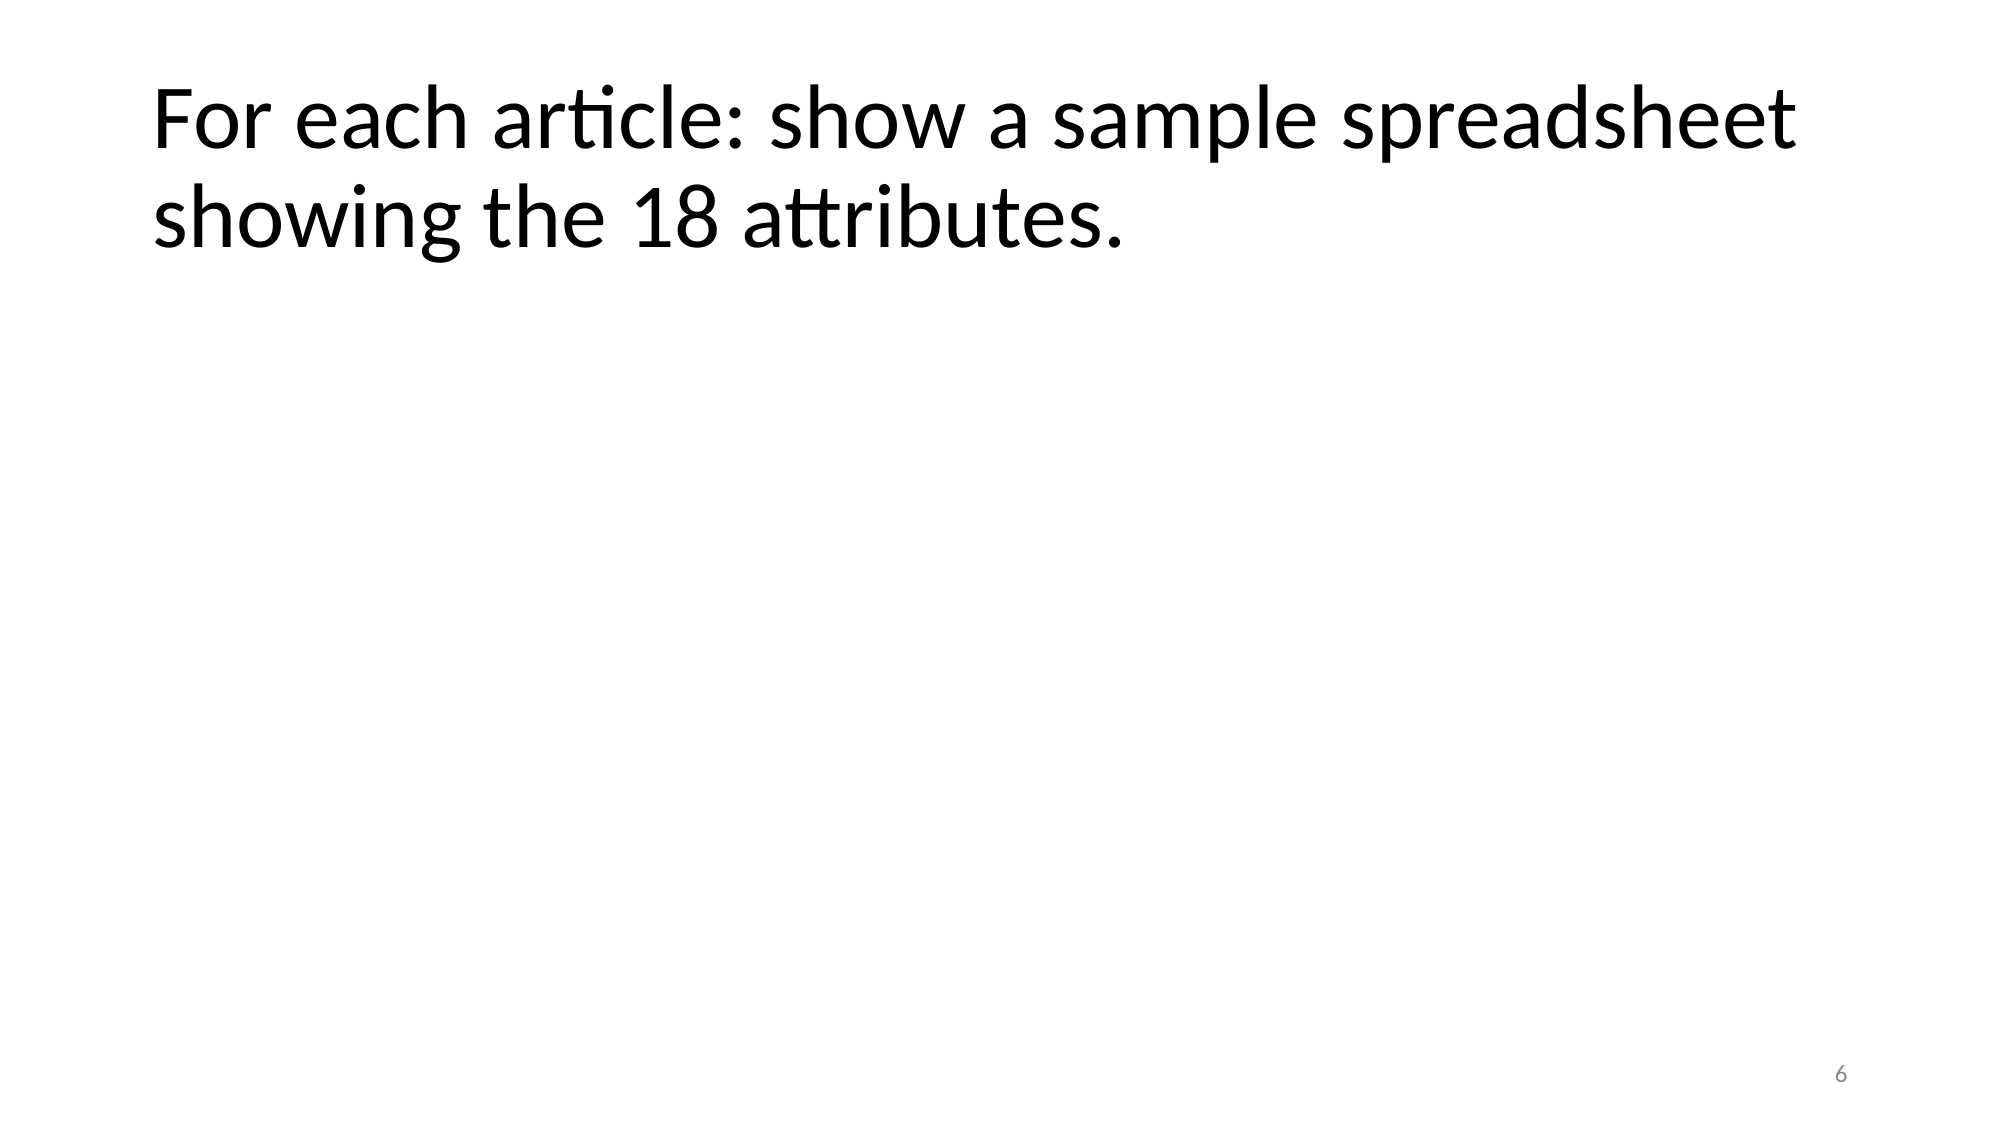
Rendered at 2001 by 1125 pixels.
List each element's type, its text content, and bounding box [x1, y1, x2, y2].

title For each article: show a sample spreadsheet showing the 18 attributes. [137, 59, 1863, 278]
slide_number 6 [1412, 1042, 1863, 1103]
